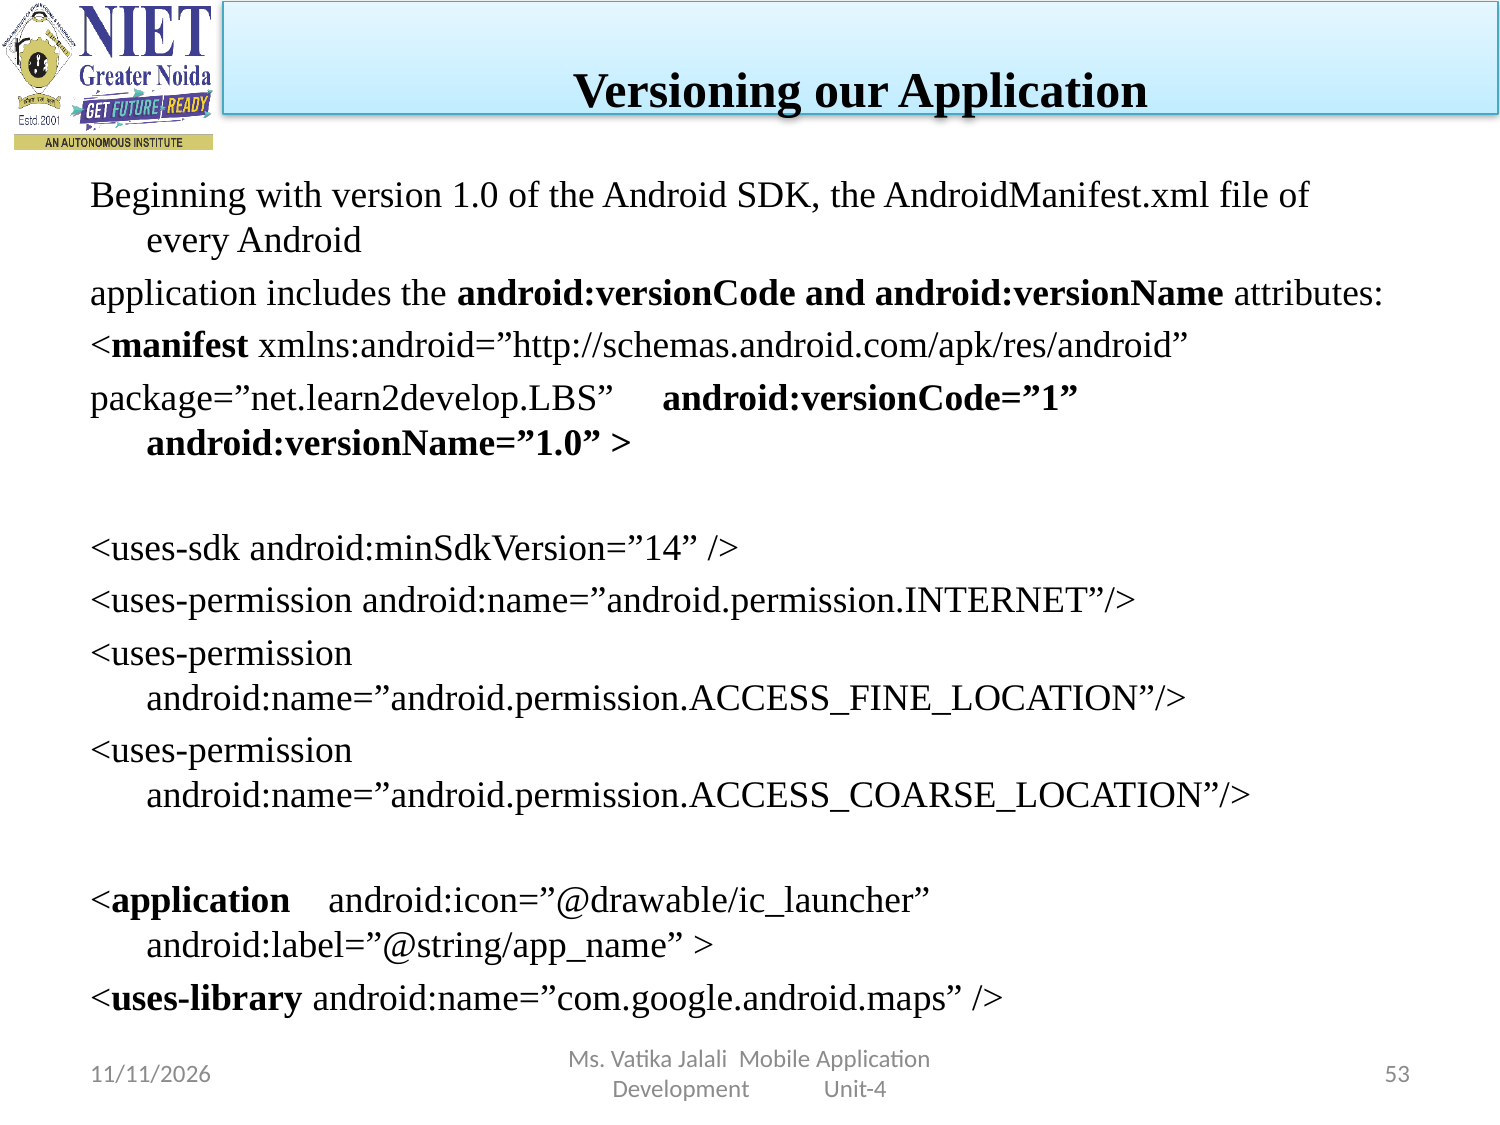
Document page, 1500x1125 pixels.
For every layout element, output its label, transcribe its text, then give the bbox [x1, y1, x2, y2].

footer Ms. Vatika Jalali Mobile Application Development Unit-4 [512, 1042, 988, 1103]
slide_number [75, 1042, 425, 1103]
picture [2, 3, 213, 150]
text_box Versioning our Application [222, 1, 1499, 115]
slide_number 53 [1074, 1042, 1425, 1103]
list Beginning with version 1.0 of the Android SDK, the AndroidManifest.xml file of every Android application includes the android:versionCode and android:versionName attributes: <manifest xmlns:android=”http://schemas.android.com/apk/res/android” package=”net.learn2develop.LBS” android:versionCode=”1” android:versionName=”1.0” > <uses-sdk android:minSdkVersion=”14” /> <uses-permission android:name=”android.permission.INTERNET”/> <uses-permission android:name=”android.permission.ACCESS_FINE_LOCATION”/> <uses-permission android:name=”android.permission.ACCESS_COARSE_LOCATION”/> <application android:icon=”@drawable/ic_launcher” android:label=”@string/app_name” > <uses-library android:name=”com.google.android.maps” /> [75, 162, 1419, 1054]
